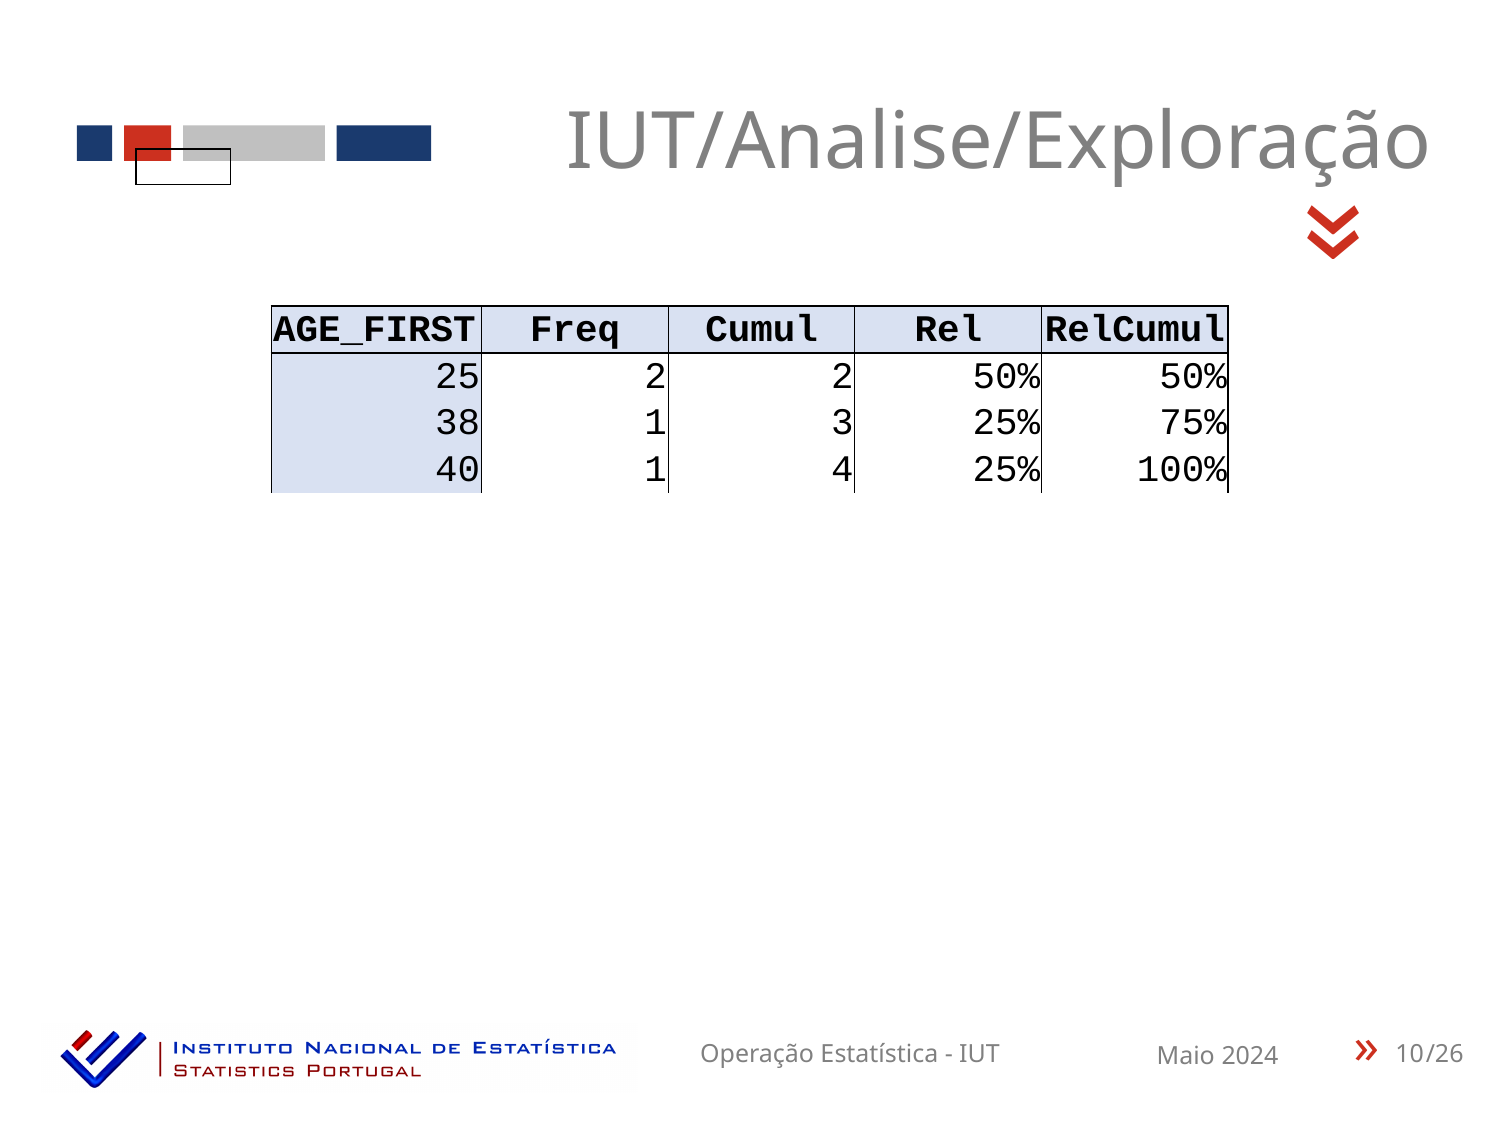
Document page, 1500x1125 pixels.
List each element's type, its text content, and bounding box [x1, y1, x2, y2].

table_cell 1 [482, 400, 668, 446]
table_cell 25 [272, 354, 481, 400]
table_cell 2 [482, 354, 668, 400]
table_cell 50% [855, 354, 1041, 400]
picture [41, 1023, 638, 1093]
text_box IUT/Analise/Exploração [454, 66, 1447, 207]
table_cell 25% [855, 400, 1041, 446]
table_cell 4 [669, 446, 854, 493]
table_cell 2 [669, 354, 854, 400]
table_header RelCumul [1042, 307, 1227, 352]
table_header Freq [482, 307, 668, 352]
text_box 10 [1380, 1029, 1447, 1075]
table_cell 50% [1042, 354, 1227, 400]
table_cell 1 [482, 446, 668, 493]
table_cell 40 [272, 446, 481, 493]
table_header Rel [855, 307, 1041, 352]
table_cell 38 [272, 400, 481, 446]
table_cell 100% [1042, 446, 1227, 493]
table_cell 75% [1042, 400, 1227, 446]
table_cell 3 [669, 400, 854, 446]
table_cell 25% [855, 446, 1041, 493]
table_header AGE_FIRST [272, 307, 481, 352]
table_header Cumul [669, 307, 854, 352]
text_box « [1234, 207, 1400, 280]
